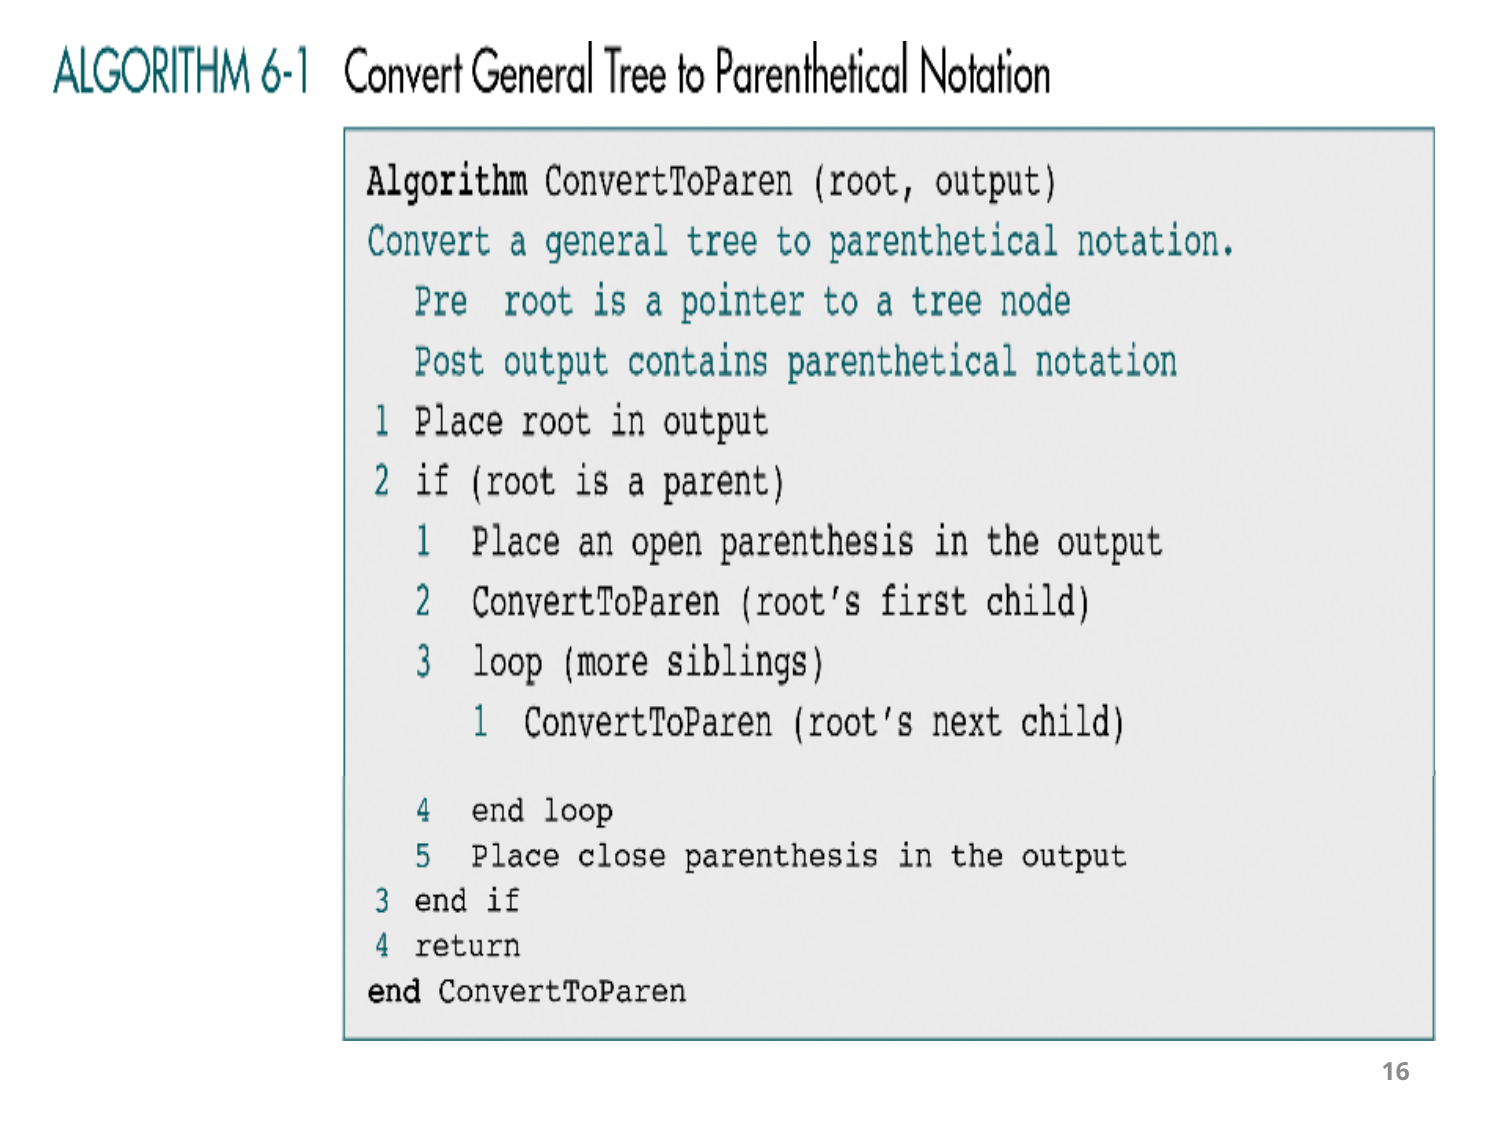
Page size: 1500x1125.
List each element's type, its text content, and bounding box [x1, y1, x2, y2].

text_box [52, 40, 1436, 1041]
slide_number 16 [1074, 1048, 1425, 1103]
